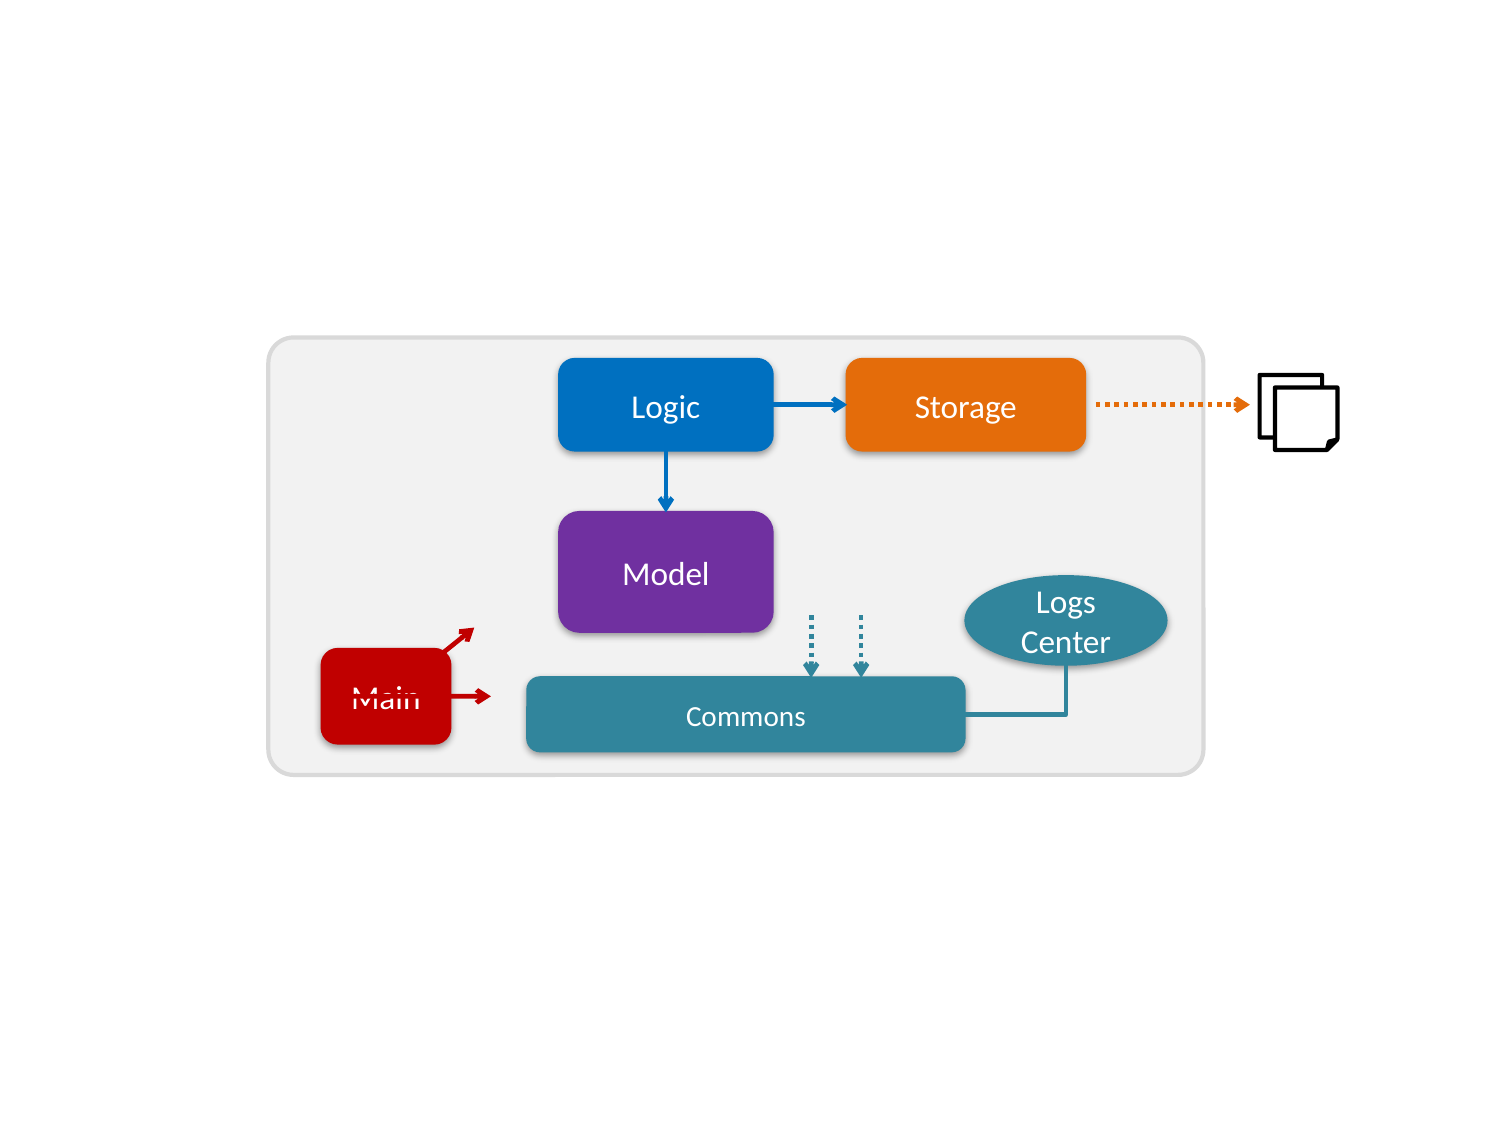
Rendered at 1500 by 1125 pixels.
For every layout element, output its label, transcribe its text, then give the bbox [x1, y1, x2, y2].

text_box [1257, 372, 1325, 440]
text_box [266, 335, 1206, 778]
text_box Storage [846, 358, 1086, 451]
text_box [1272, 385, 1340, 453]
text_box Logic [558, 358, 773, 451]
text_box Main [321, 648, 451, 744]
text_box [989, 638, 1041, 741]
text_box Logs Center [965, 575, 1167, 665]
text_box Model [558, 511, 773, 633]
text_box Commons [527, 677, 965, 752]
